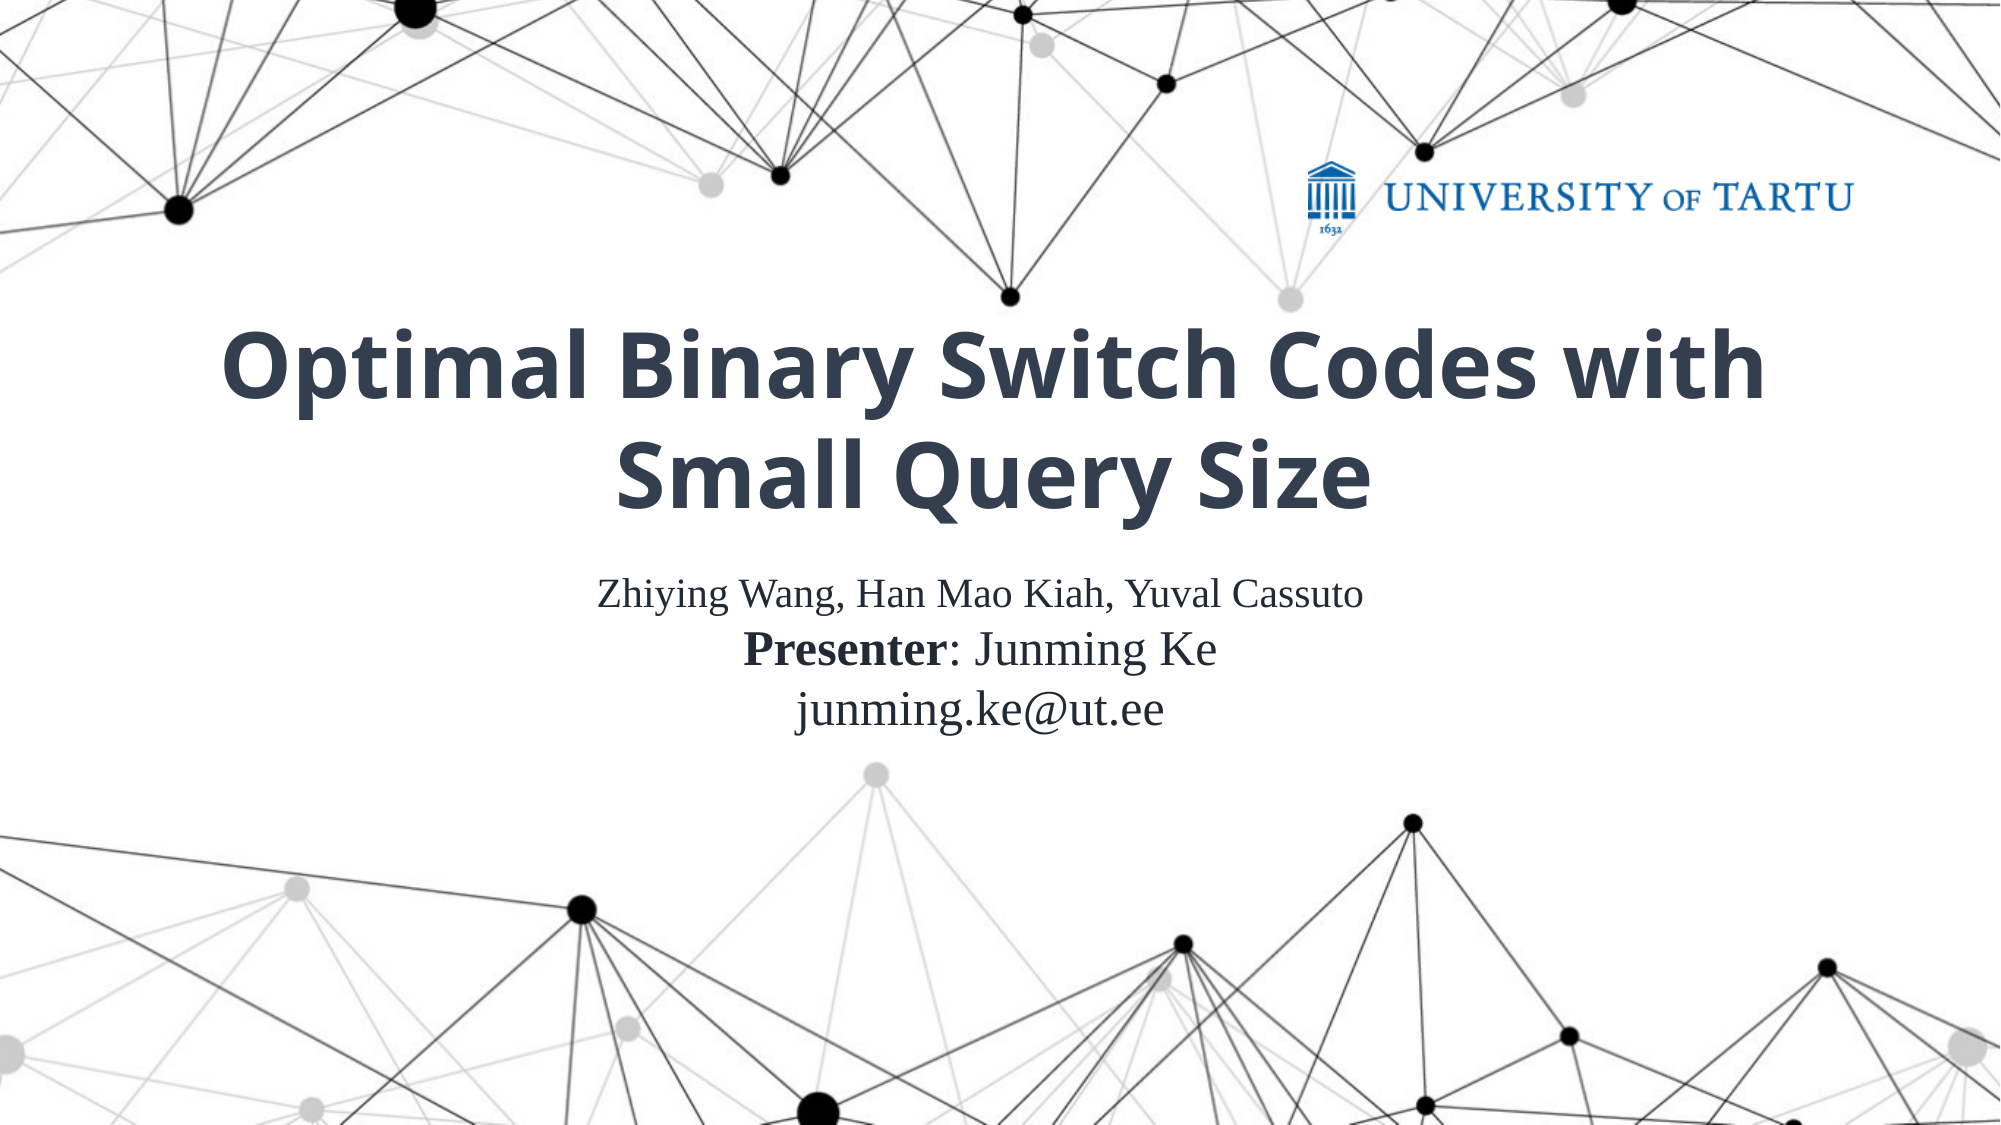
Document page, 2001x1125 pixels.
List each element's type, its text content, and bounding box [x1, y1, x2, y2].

text_box Zhiying Wang, Han Mao Kiah, Yuval Cassuto Presenter: Junming Ke junming.ke@ut.ee [311, 565, 1650, 736]
text_box Optimal Binary Switch Codes with Small Query Size [189, 306, 1801, 527]
picture [0, 0, 2001, 1125]
